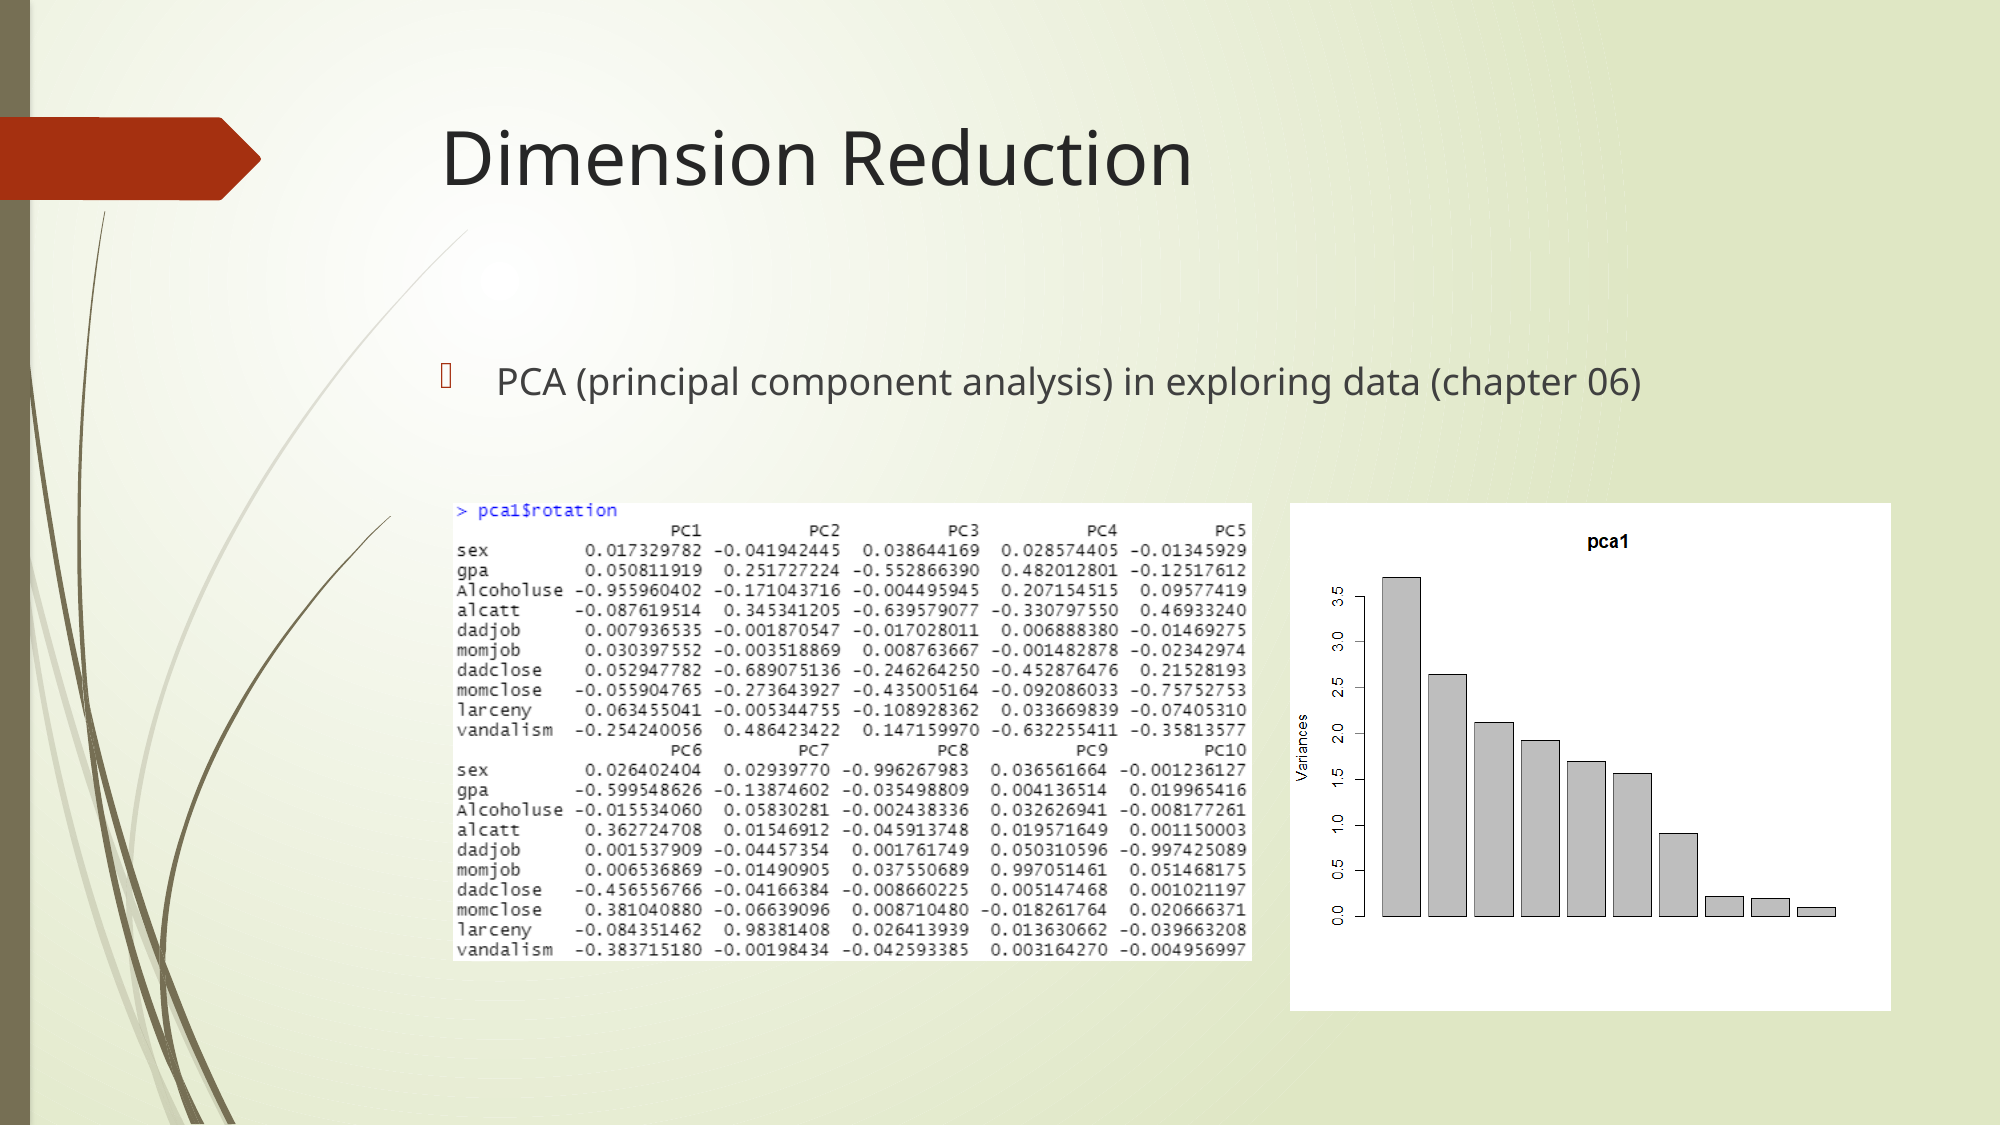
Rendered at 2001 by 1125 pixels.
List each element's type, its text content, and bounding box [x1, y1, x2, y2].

list PCA (principal component analysis) in exploring data (chapter 06) [424, 350, 1888, 970]
picture [453, 503, 1252, 961]
picture [1290, 503, 1892, 1012]
title Dimension Reduction [425, 102, 1888, 313]
